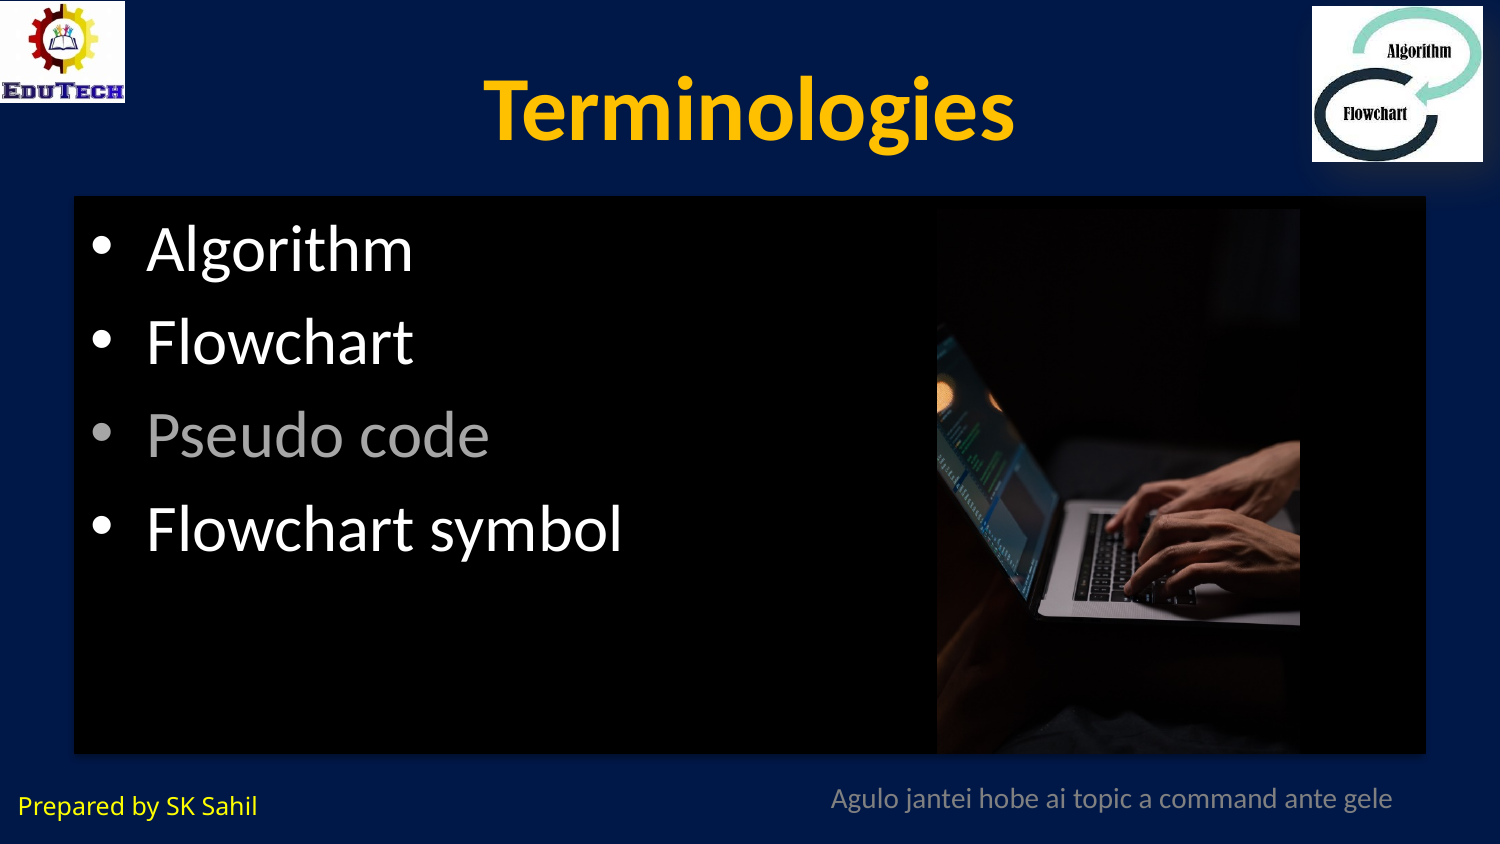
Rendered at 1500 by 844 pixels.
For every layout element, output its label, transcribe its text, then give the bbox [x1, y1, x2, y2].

text_box Agulo jantei hobe ai topic a command ante gele [816, 771, 1409, 822]
picture [937, 209, 1301, 754]
title Terminologies [75, 33, 1299, 175]
list Algorithm Flowchart Pseudo code Flowchart symbol [74, 196, 1426, 754]
picture [0, 0, 126, 103]
text_box Prepared by SK Sahil [2, 783, 273, 828]
picture [1312, 6, 1483, 163]
